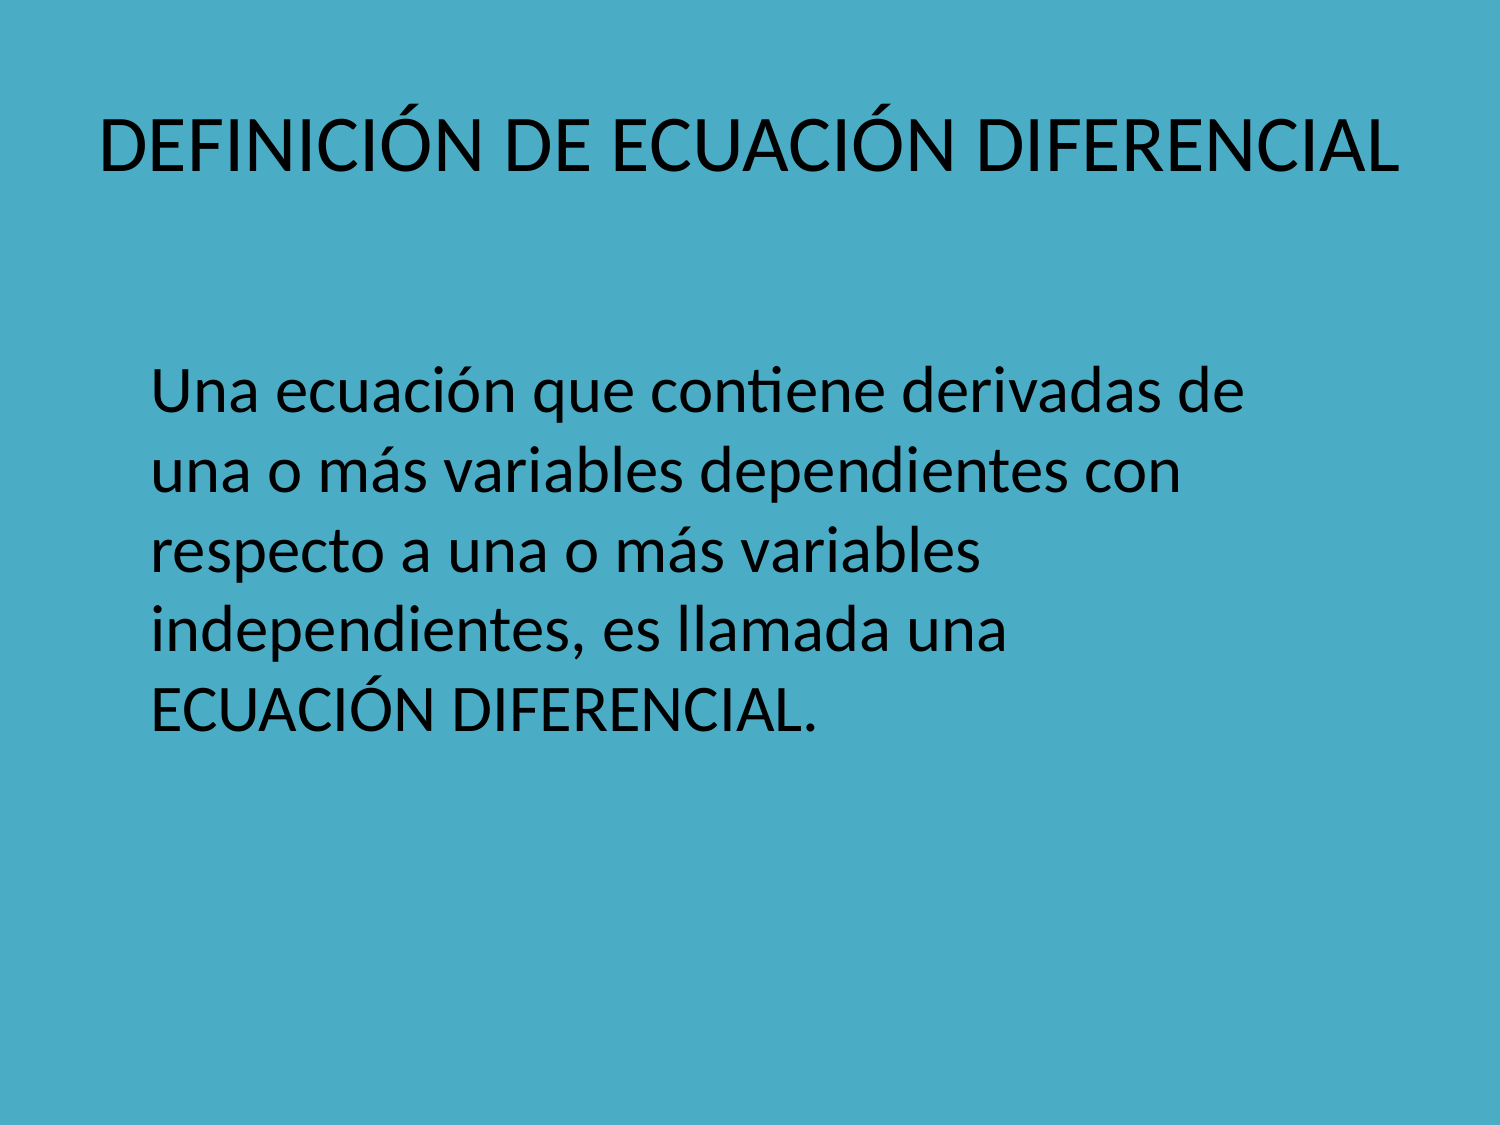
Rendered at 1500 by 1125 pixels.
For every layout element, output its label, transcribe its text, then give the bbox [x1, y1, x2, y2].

text_box Una ecuación que contiene derivadas de una o más variables dependientes con respecto a una o más variables independientes, es llamada una ECUACIÓN DIFERENCIAL. [135, 338, 1317, 753]
title DEFINICIÓN DE ECUACIÓN DIFERENCIAL [75, 45, 1425, 233]
